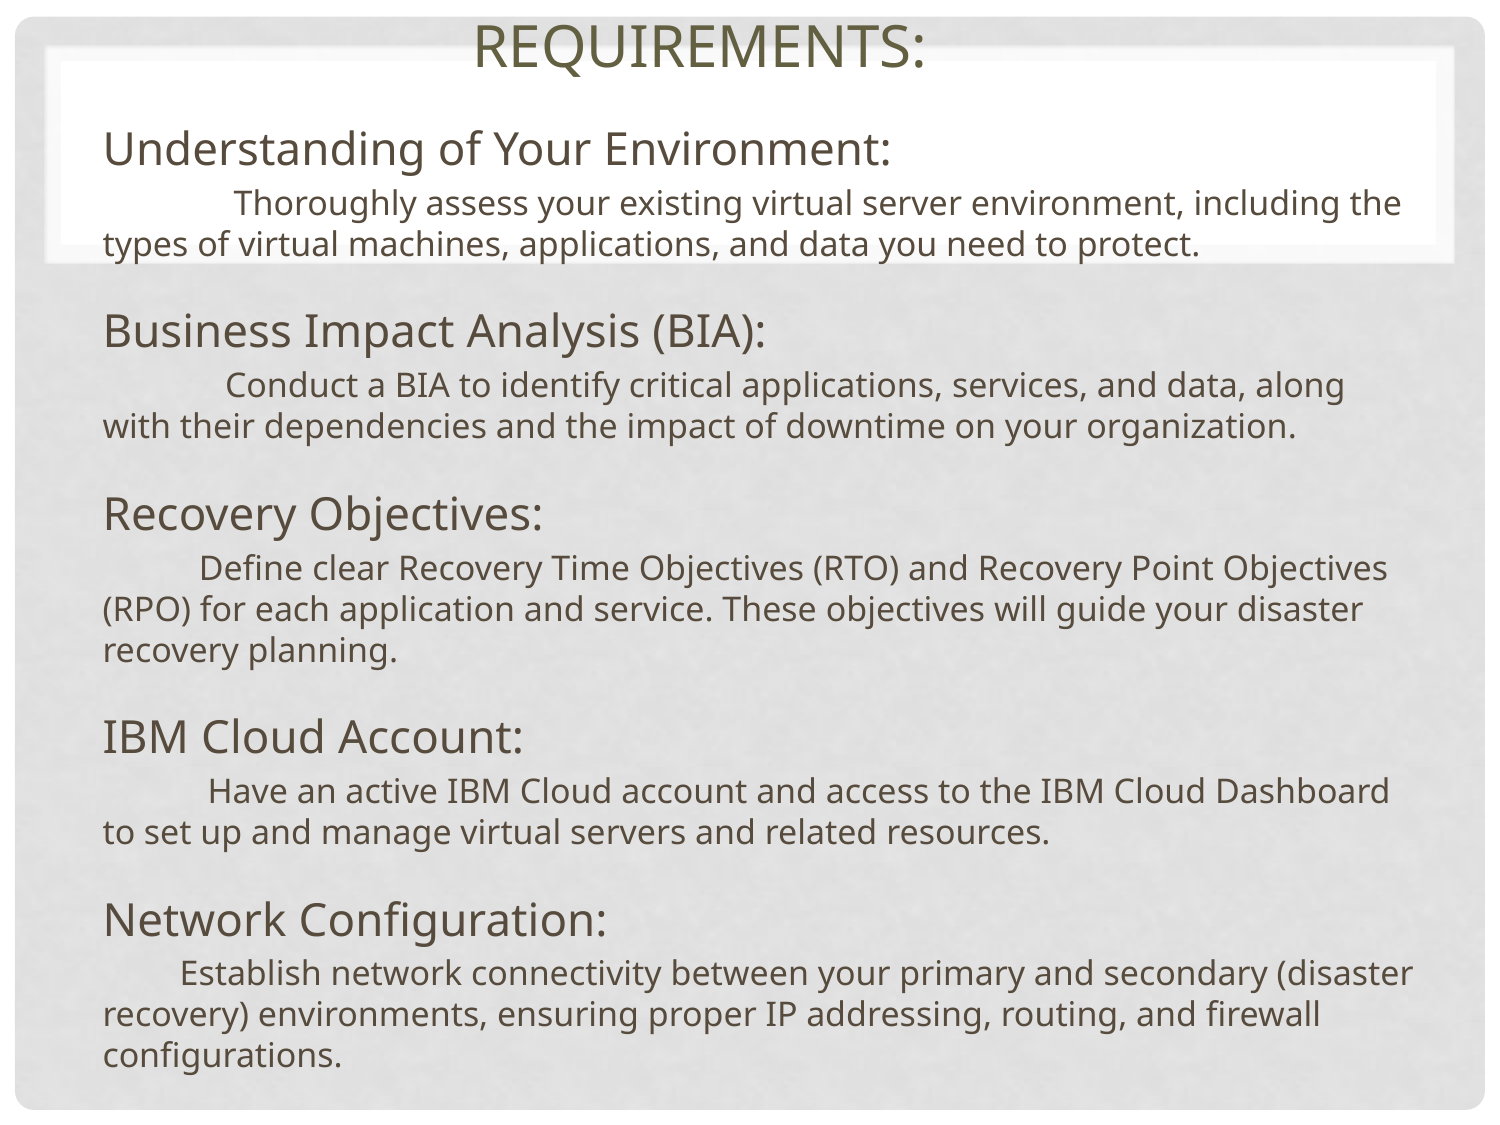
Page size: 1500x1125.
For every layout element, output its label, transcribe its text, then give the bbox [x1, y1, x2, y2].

list Understanding of Your Environment: Thoroughly assess your existing virtual server environment, including the types of virtual machines, applications, and data you need to protect. Business Impact Analysis (BIA): Conduct a BIA to identify critical applications, services, and data, along with their dependencies and the impact of downtime on your organization. Recovery Objectives: Define clear Recovery Time Objectives (RTO) and Recovery Point Objectives (RPO) for each application and service. These objectives will guide your disaster recovery planning. IBM Cloud Account: Have an active IBM Cloud account and access to the IBM Cloud Dashboard to set up and manage virtual servers and related resources. Network Configuration: Establish network connectivity between your primary and secondary (disaster recovery) environments, ensuring proper IP addressing, routing, and firewall configurations. [87, 112, 1438, 1088]
title REQUIREMENTS: [0, 0, 1425, 138]
